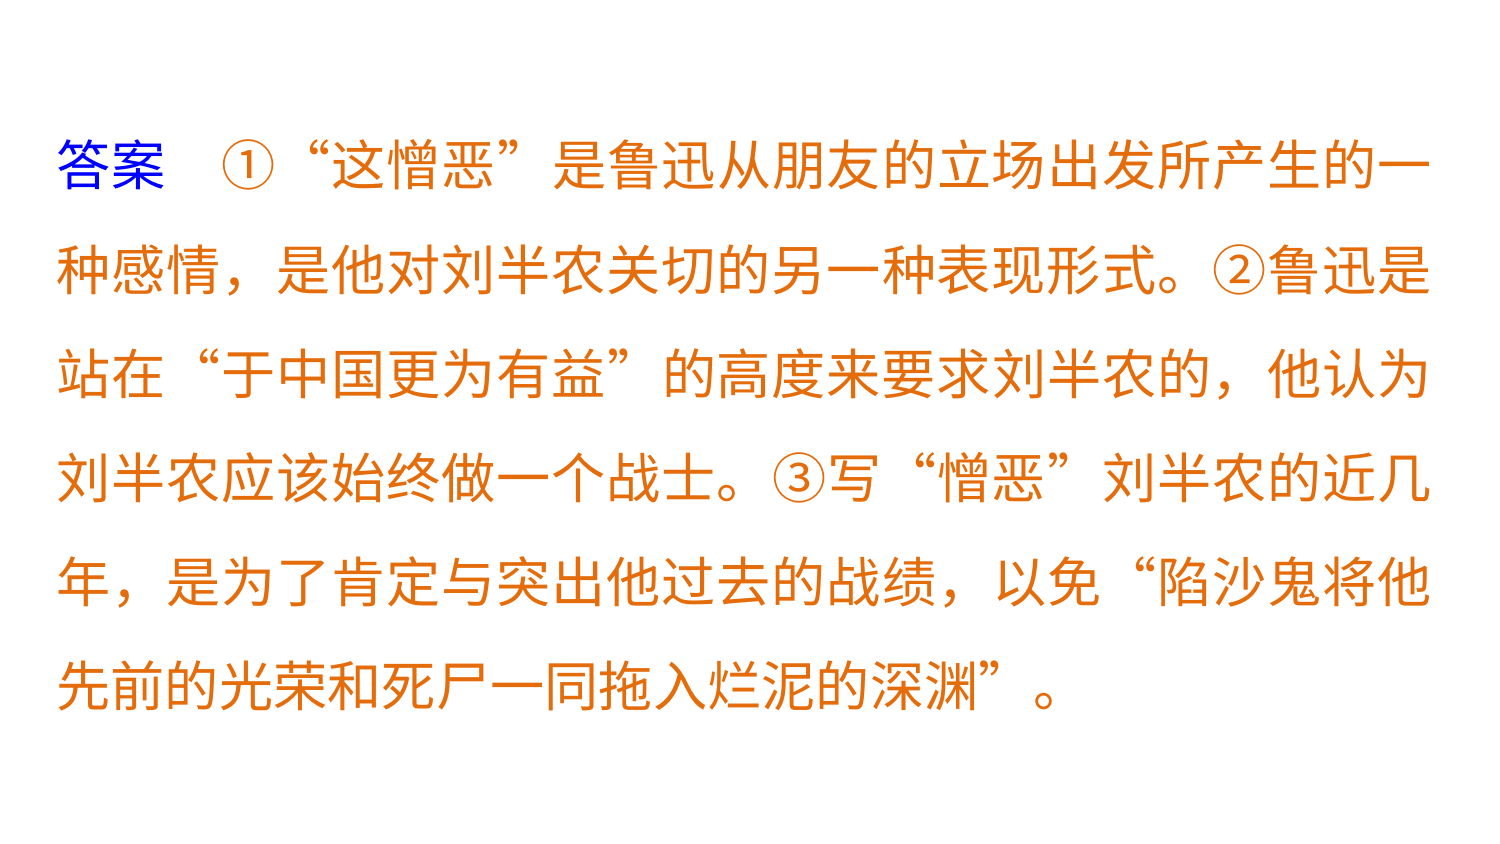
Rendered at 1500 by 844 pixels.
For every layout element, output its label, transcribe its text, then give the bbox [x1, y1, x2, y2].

text_box 答案 ①“这憎恶”是鲁迅从朋友的立场出发所产生的一种感情，是他对刘半农关切的另一种表现形式。②鲁迅是站在“于中国更为有益”的高度来要求刘半农的，他认为刘半农应该始终做一个战士。③写“憎恶”刘半农的近几年，是为了肯定与突出他过去的战绩，以免“陷沙鬼将他先前的光荣和死尸一同拖入烂泥的深渊”。 [41, 85, 1447, 725]
